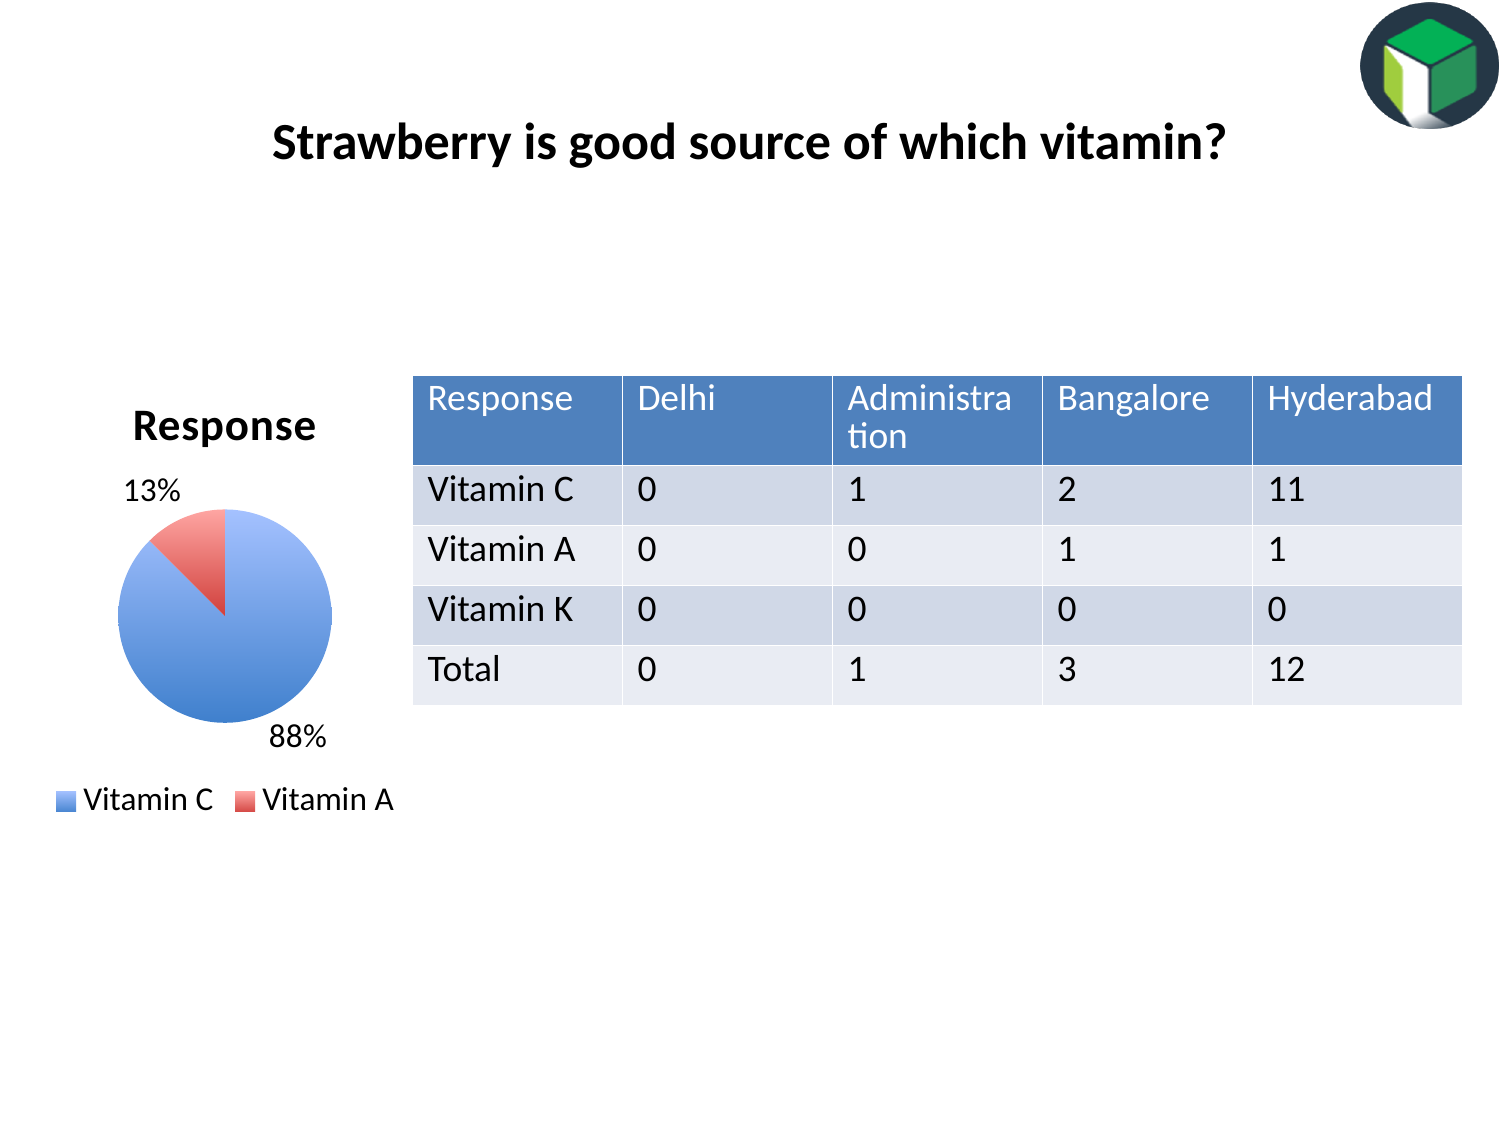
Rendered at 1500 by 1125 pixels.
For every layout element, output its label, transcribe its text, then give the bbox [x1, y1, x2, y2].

table_header Delhi [623, 376, 832, 465]
title Strawberry is good source of which vitamin? [75, 45, 1425, 233]
picture [1360, 2, 1499, 130]
table_header Response [451, 376, 622, 465]
table_cell 11 [1253, 466, 1462, 525]
table_cell 3 [1043, 646, 1252, 705]
table_header Hyderabad [1253, 376, 1462, 465]
table_cell 0 [833, 526, 1042, 585]
table_cell 1 [833, 466, 1042, 525]
table_cell Total [454, 646, 622, 705]
table_cell 1 [833, 646, 1042, 705]
table_cell Vitamin K [454, 586, 622, 645]
chart [0, 374, 451, 826]
table_cell Vitamin C [454, 466, 622, 525]
table_cell 0 [833, 586, 1042, 645]
table_cell 2 [1043, 466, 1252, 525]
table_header Administration [833, 376, 1042, 465]
table_header Bangalore [1043, 376, 1252, 465]
table_cell 1 [1043, 526, 1252, 585]
table_cell 0 [623, 466, 832, 525]
table_cell 0 [1253, 586, 1462, 645]
table_cell 0 [623, 586, 832, 645]
table_cell 0 [623, 646, 832, 705]
table_cell 1 [1253, 526, 1462, 585]
table_cell 12 [1253, 646, 1462, 705]
table_cell 0 [1043, 586, 1252, 645]
table_cell Vitamin A [454, 526, 622, 585]
table_cell 0 [623, 526, 832, 585]
